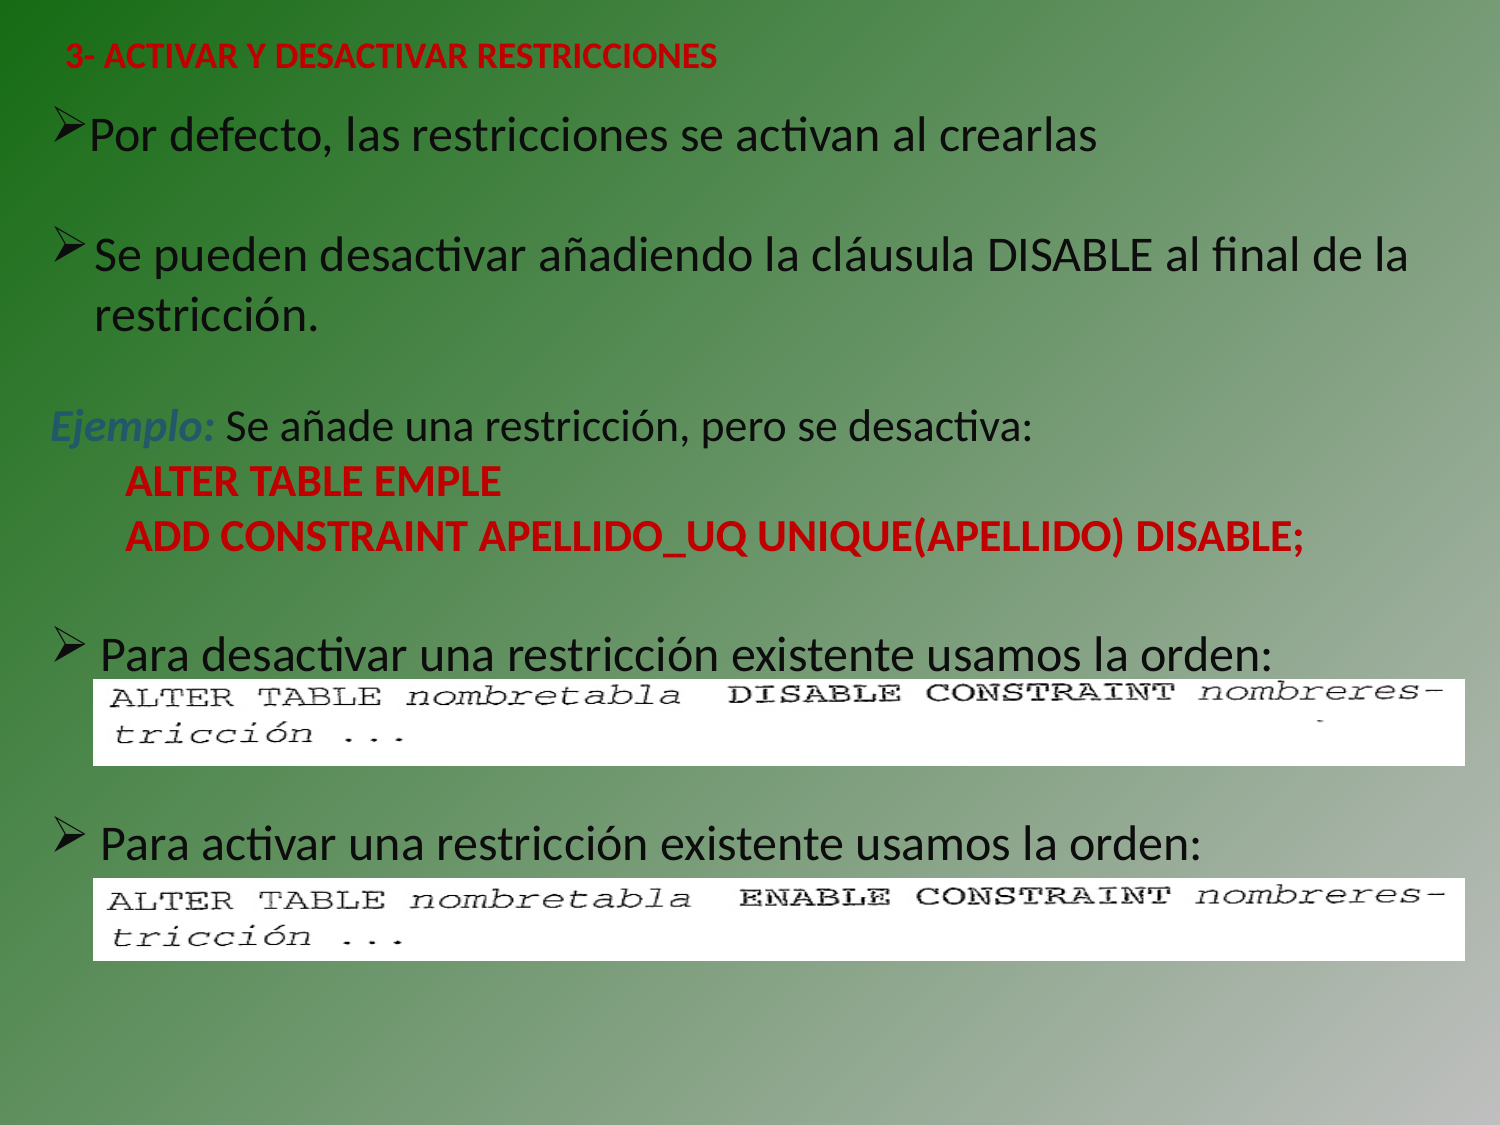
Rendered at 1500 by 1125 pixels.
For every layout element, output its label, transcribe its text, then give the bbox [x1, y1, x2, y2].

picture [93, 679, 1466, 766]
text_box 3- ACTIVAR Y DESACTIVAR RESTRICCIONES [50, 23, 734, 84]
picture [93, 878, 1466, 962]
text_box Por defecto, las restricciones se activan al crearlas Se pueden desactivar añadiendo la cláusula DISABLE al final de la restricción. Ejemplo: Se añade una restricción, pero se desactiva: ALTER TABLE EMPLE ADD CONSTRAINT APELLIDO_UQ UNIQUE(APELLIDO) DISABLE; Para desactivar una restricción existente usamos la orden: Para activar una restricción existente usamos la orden: [35, 93, 1500, 879]
